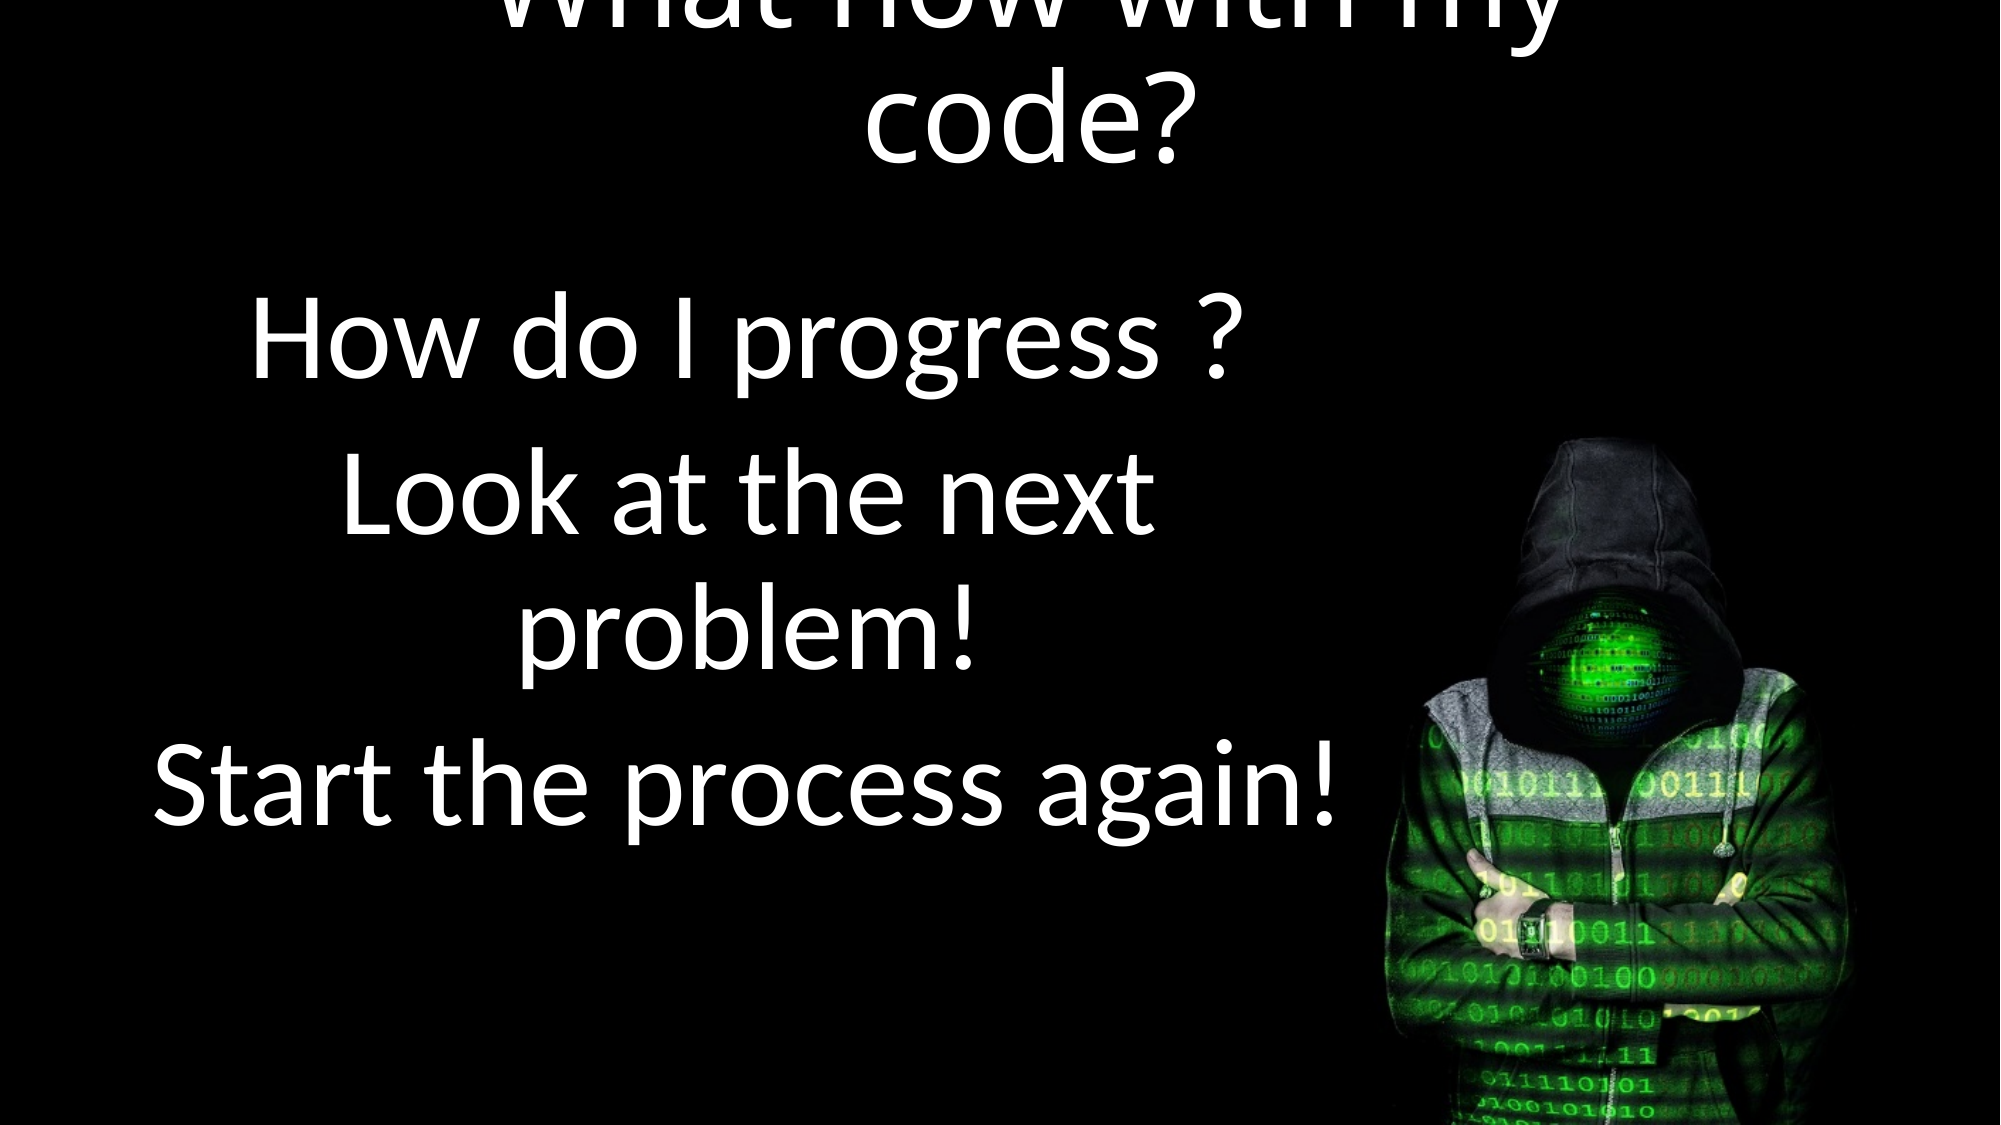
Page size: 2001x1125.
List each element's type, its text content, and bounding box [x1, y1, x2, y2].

subtitle How do I progress ? Look at the next problem! Start the process again! [77, 263, 1421, 1078]
title What now with my code? [290, 23, 1771, 198]
picture [1124, 376, 2000, 1125]
